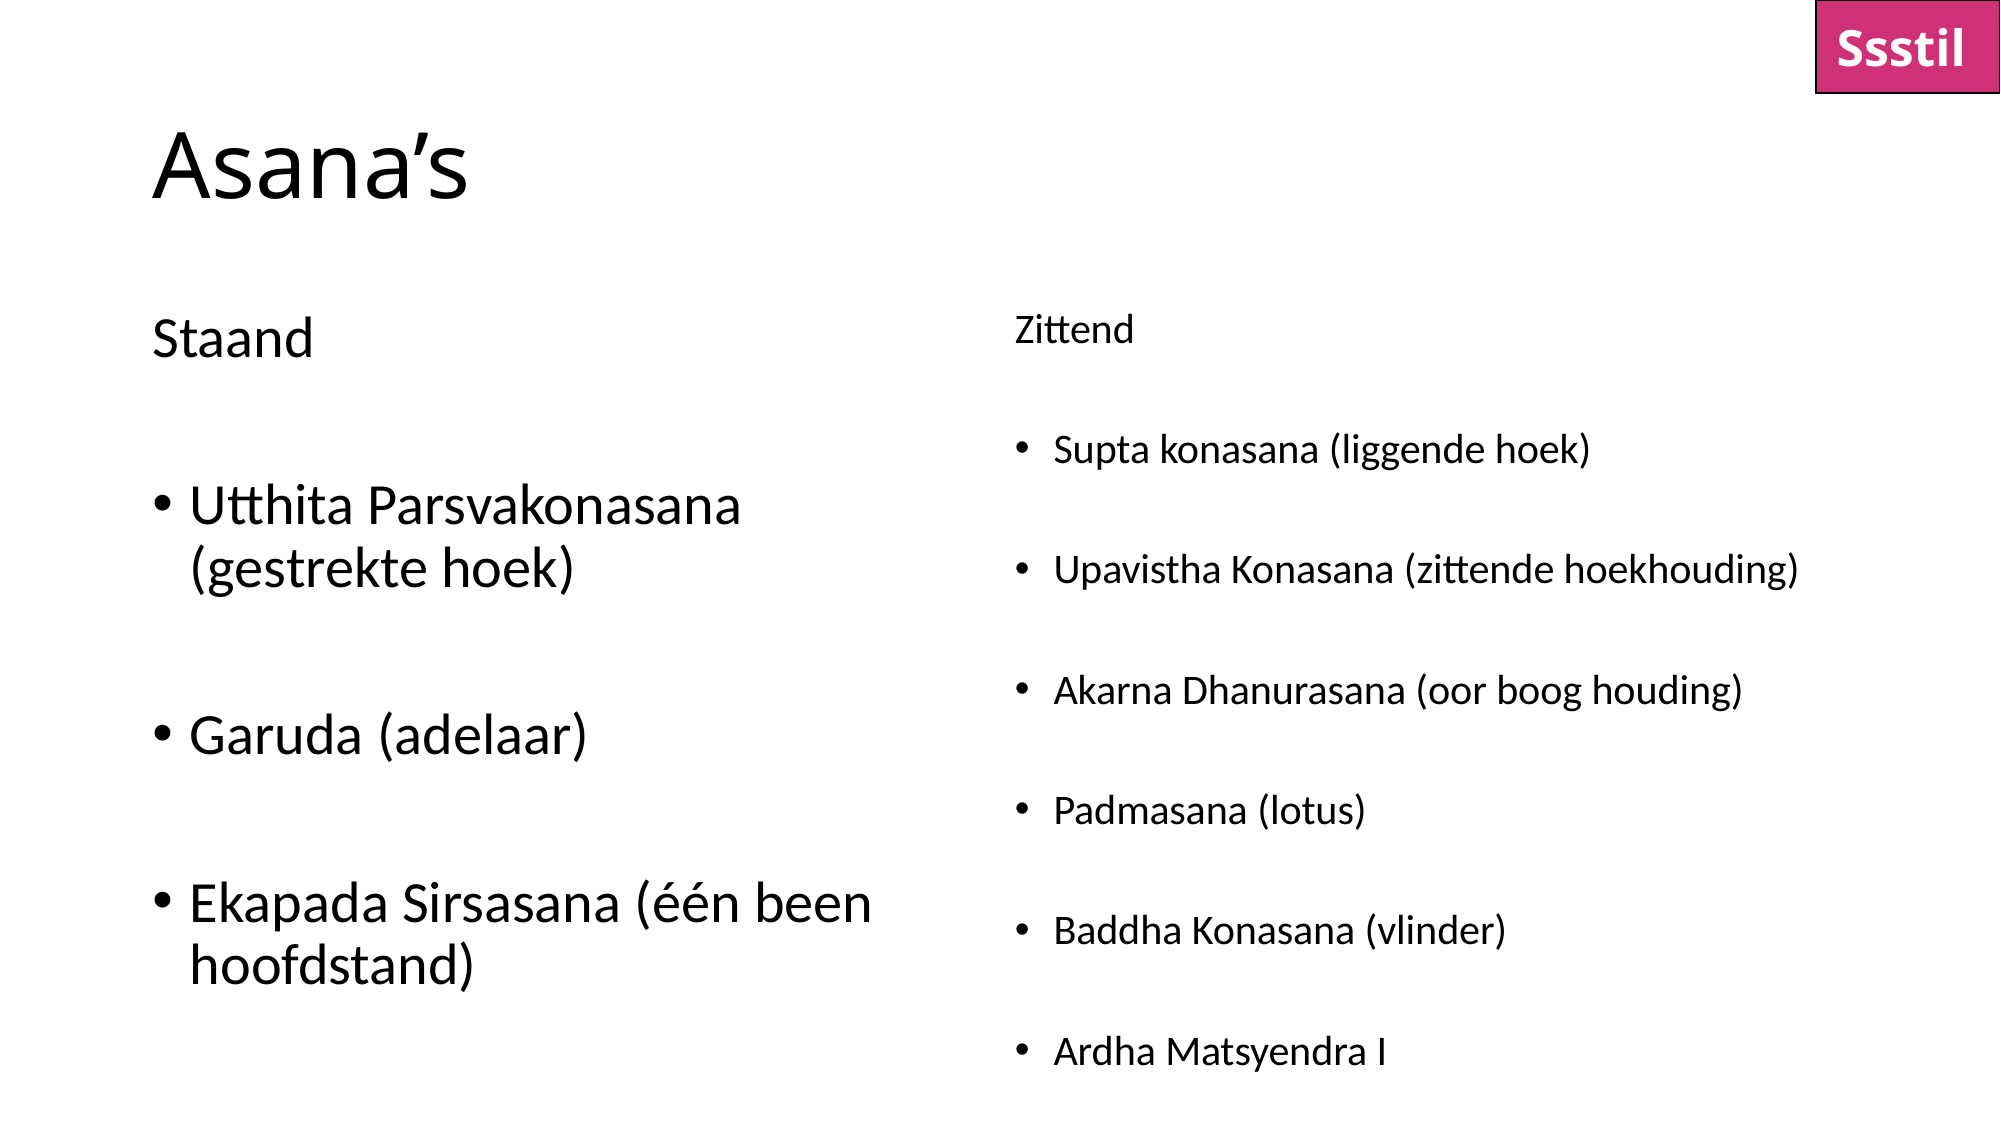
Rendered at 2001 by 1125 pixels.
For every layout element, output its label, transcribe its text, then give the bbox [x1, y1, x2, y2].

text_box Ssstil [1815, 0, 2000, 94]
title Asana’s [137, 59, 1863, 278]
text_box Zittend Supta konasana (liggende hoek) Upavistha Konasana (zittende hoekhouding) Akarna Dhanurasana (oor boog houding) Padmasana (lotus) Baddha Konasana (vlinder) Ardha Matsyendra I [999, 299, 1863, 1086]
text_box Staand Utthita Parsvakonasana (gestrekte hoek) Garuda (adelaar) Ekapada Sirsasana (één been hoofdstand) [137, 299, 999, 1086]
